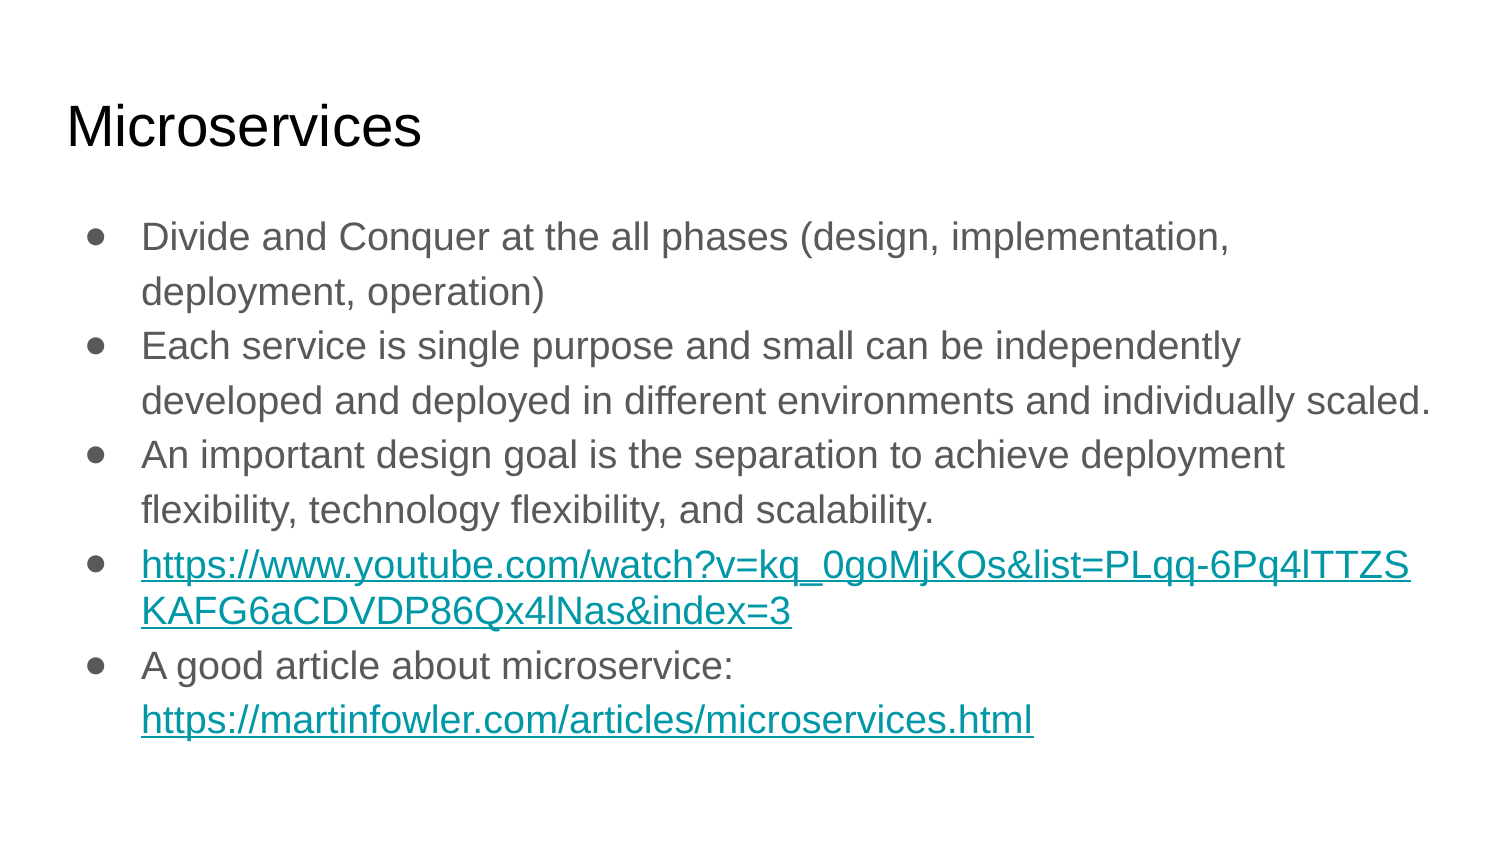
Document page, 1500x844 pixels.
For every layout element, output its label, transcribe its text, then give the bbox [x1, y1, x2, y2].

list Divide and Conquer at the all phases (design, implementation, deployment, operation) Each service is single purpose and small can be independently developed and deployed in different environments and individually scaled. An important design goal is the separation to achieve deployment flexibility, technology flexibility, and scalability. https://www.youtube.com/watch?v=kq_0goMjKOs&list=PLqq-6Pq4lTTZSKAFG6aCDVDP86Qx4lNas&index=3 A good article about microservice: https://martinfowler.com/articles/microservices.html [51, 189, 1449, 750]
title Microservices [51, 72, 1449, 167]
